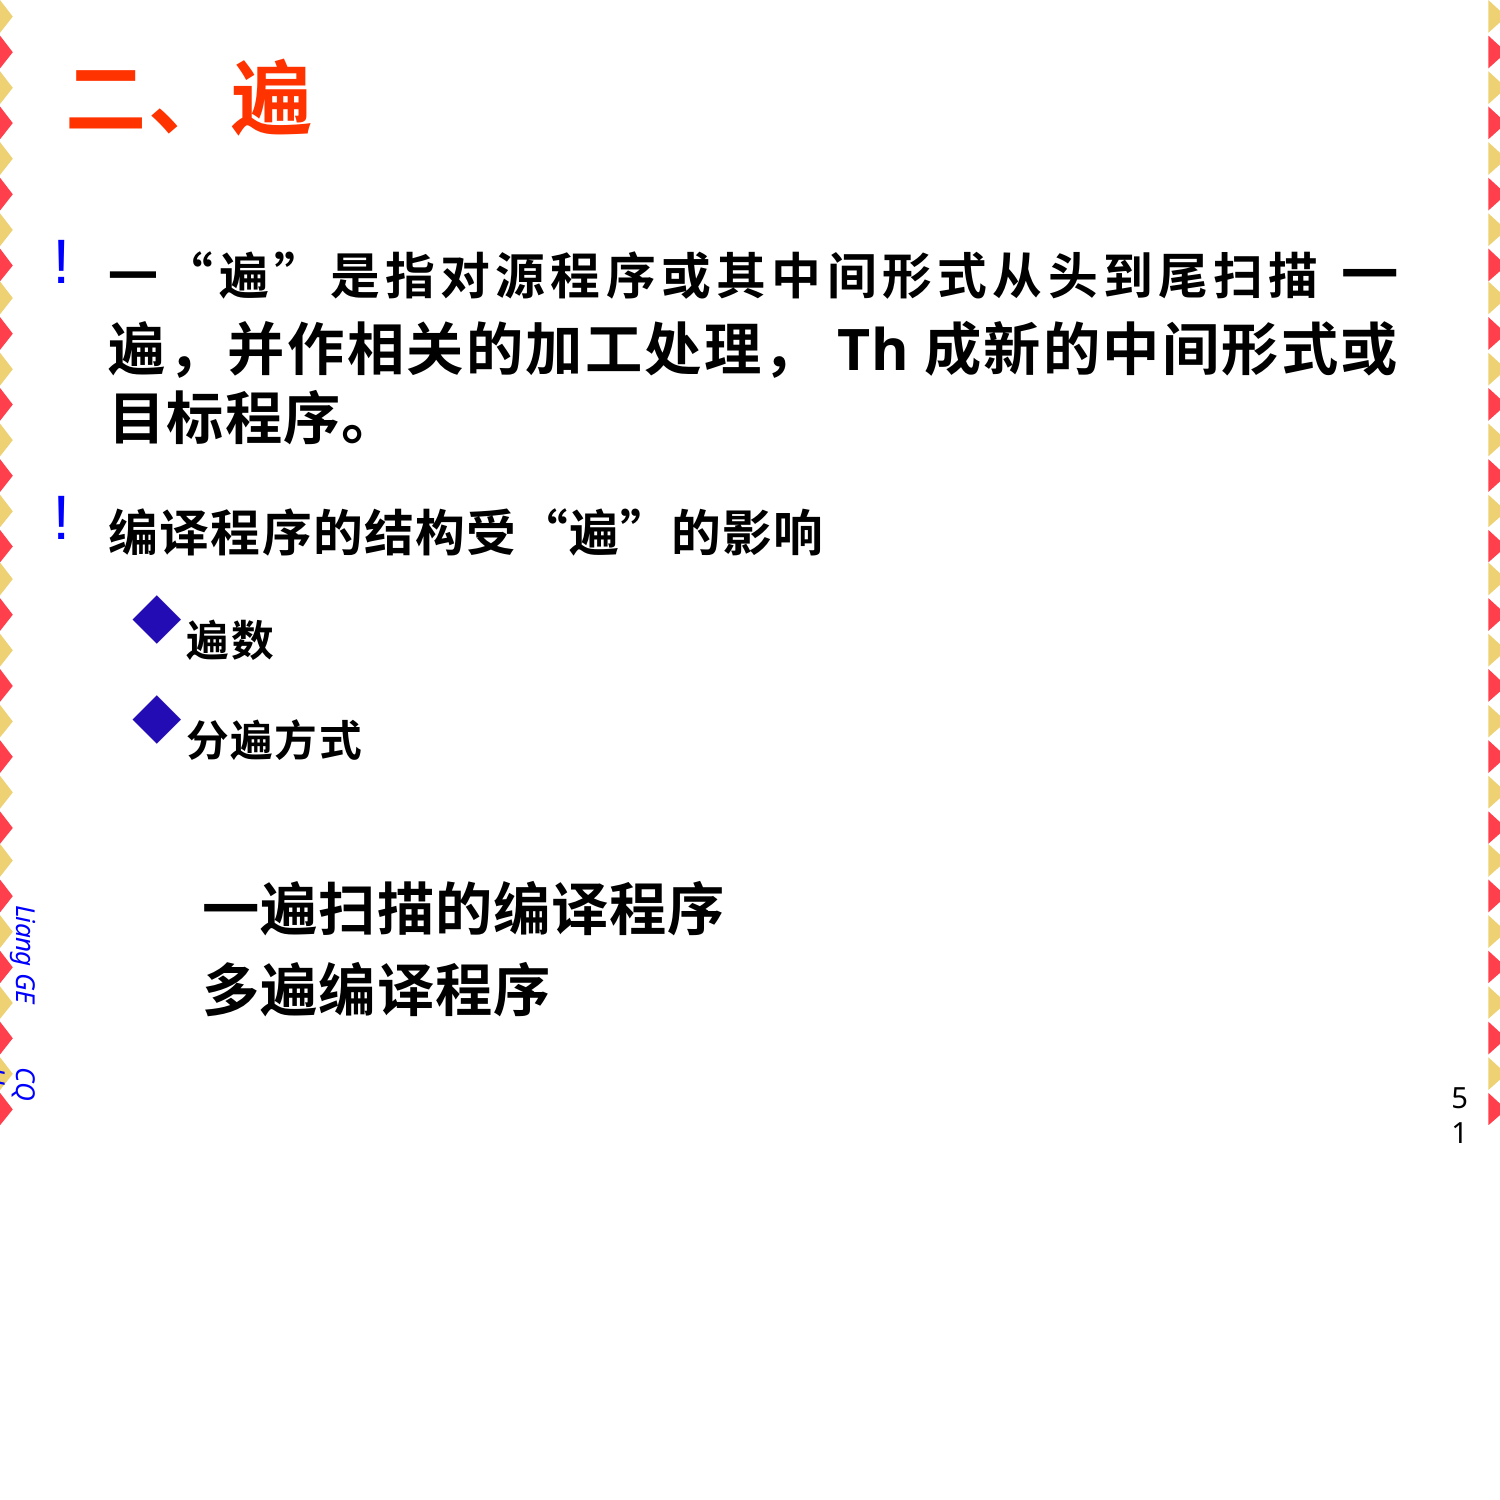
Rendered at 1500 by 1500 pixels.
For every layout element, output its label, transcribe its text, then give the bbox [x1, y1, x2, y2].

title 二、遍 [62, 44, 318, 208]
text_box 一“遍”是指对源程序或其中间形式从头到尾扫描 一遍，并作相关的加工处理，Th成新的中间形式或 目标程序。 编译程序的结构受“遍”的影响 遍数 分遍方式 一遍扫描的编译程序 多遍编译程序 [50, 208, 1400, 1024]
text_box Liang GE [10, 902, 41, 1007]
text_box CQU [10, 1065, 41, 1107]
text_box 51 [1449, 1077, 1483, 1150]
